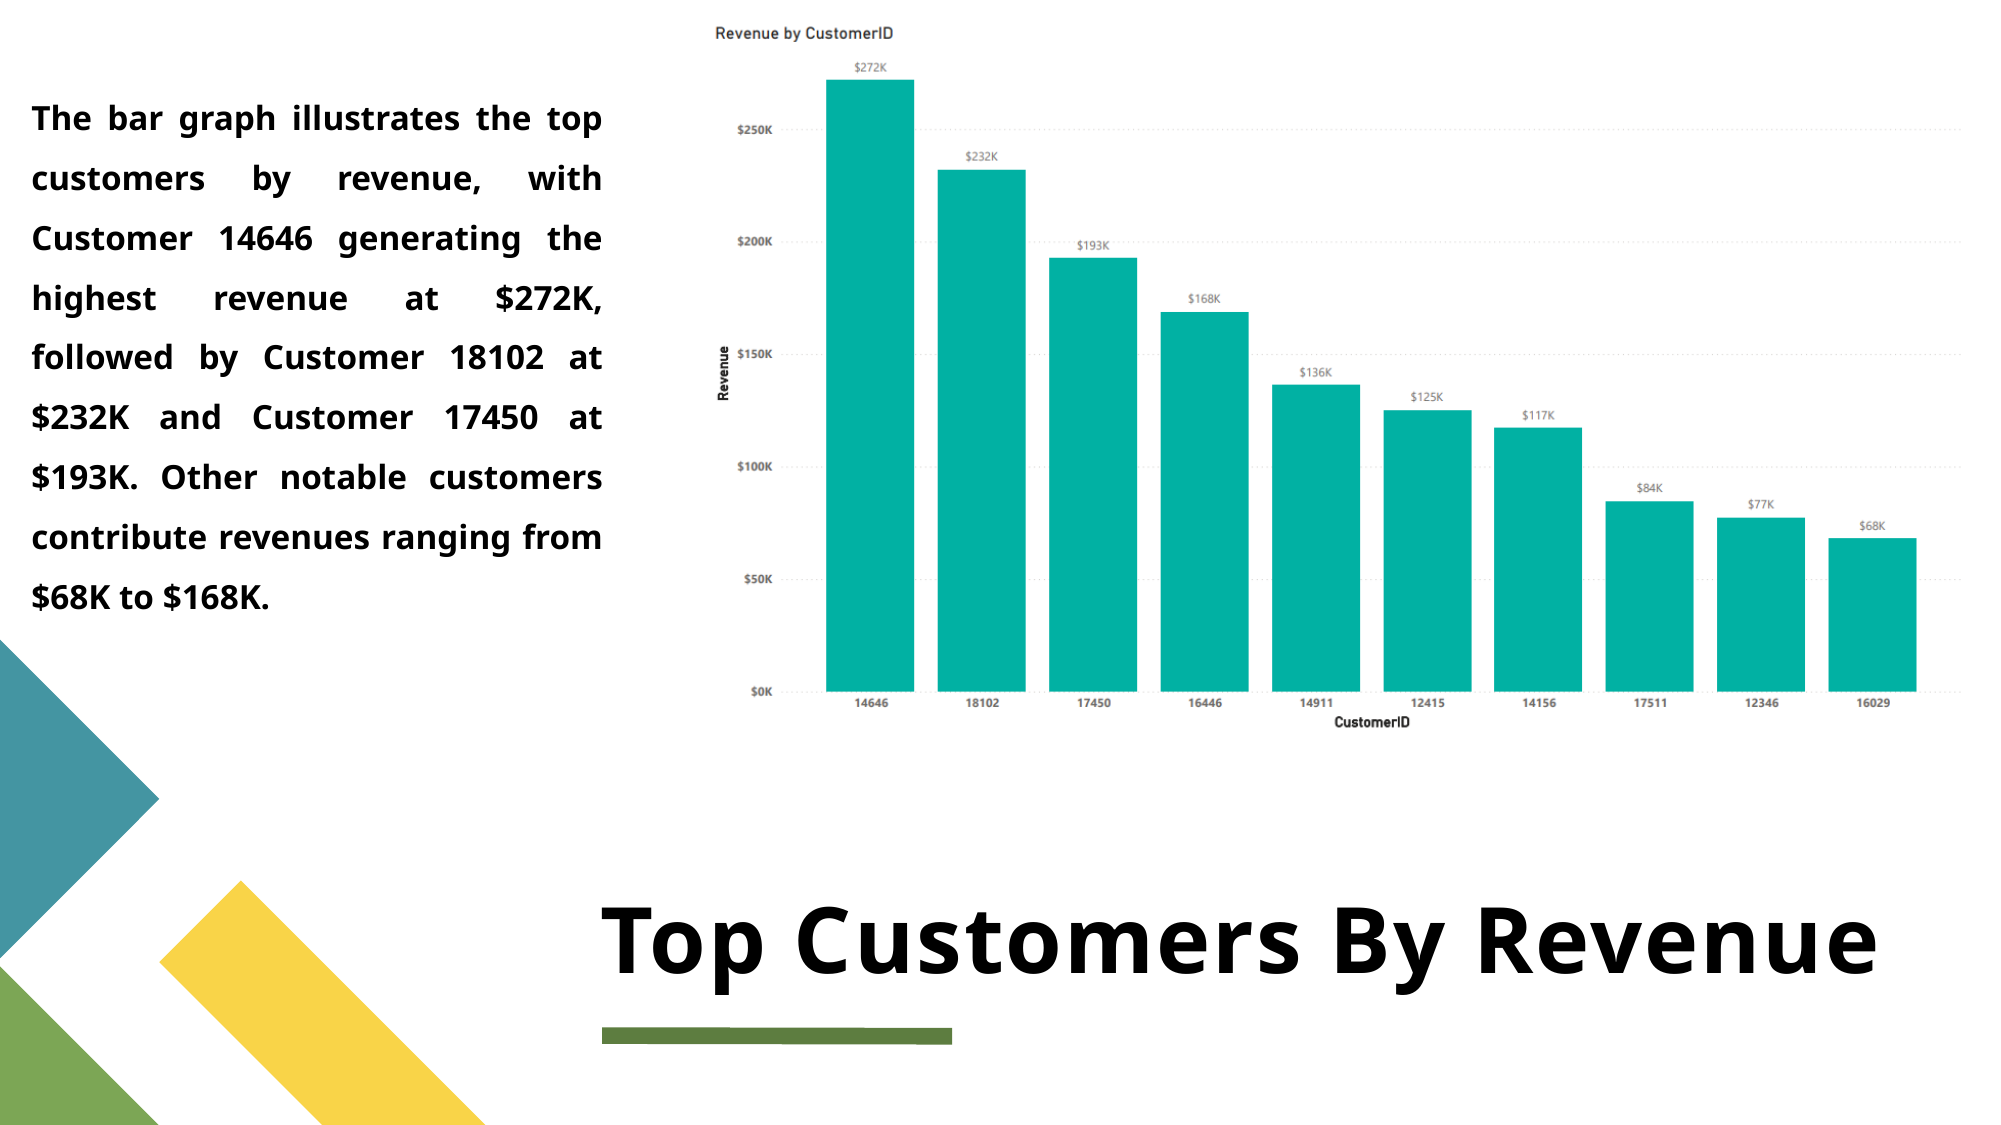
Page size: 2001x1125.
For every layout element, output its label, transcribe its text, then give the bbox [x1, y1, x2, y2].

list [681, 4, 1983, 752]
title Top Customers By Revenue [600, 764, 1903, 992]
text_box The bar graph illustrates the top customers by revenue, with Customer 14646 generating the highest revenue at $272K, followed by Customer 18102 at $232K and Customer 17450 at $193K. Other notable customers contribute revenues ranging from $68K to $168K. [16, 69, 619, 624]
